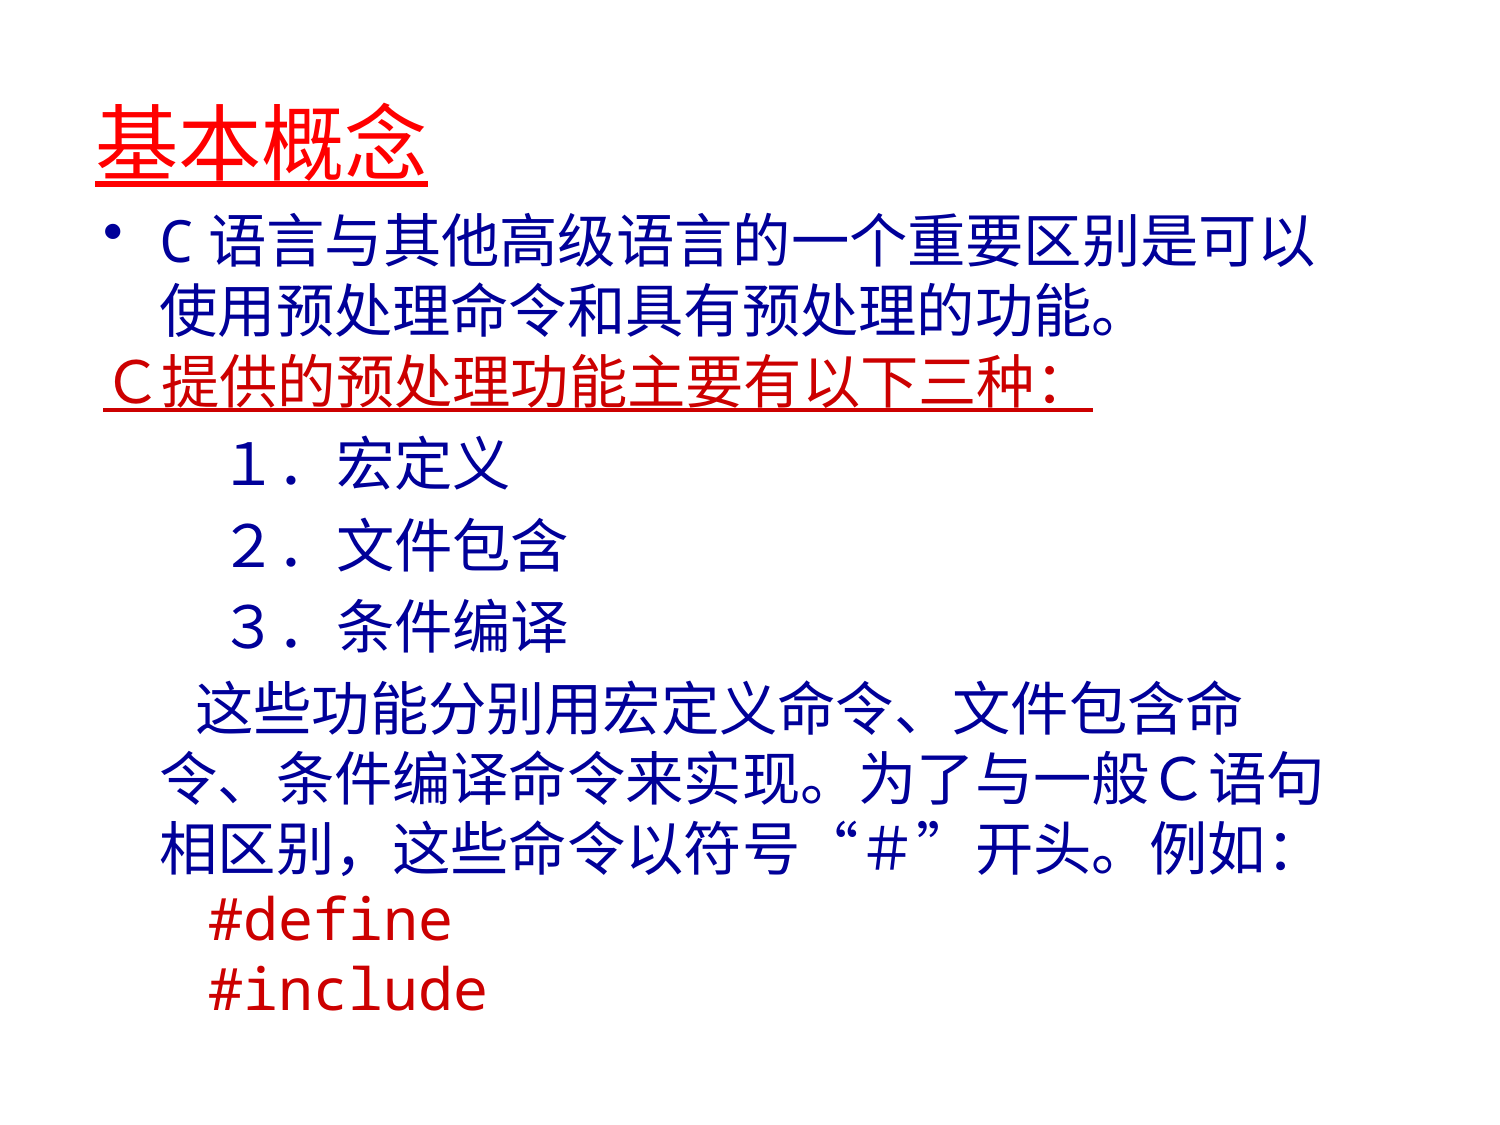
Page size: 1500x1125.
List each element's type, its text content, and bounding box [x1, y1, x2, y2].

text_box Ｃ提供的预处理功能主要有以下三种： １．宏定义 ２．文件包含 ３．条件编译 这些功能分别用宏定义命令、文件包含命令、条件编译命令来实现。为了与一般Ｃ语句相区别，这些命令以符号“＃”开头。例如： #define #include [88, 337, 1353, 1035]
text_box C语言与其他高级语言的一个重要区别是可以使用预处理命令和具有预处理的功能。 [88, 196, 1353, 337]
title 基本概念 [41, 86, 1317, 208]
